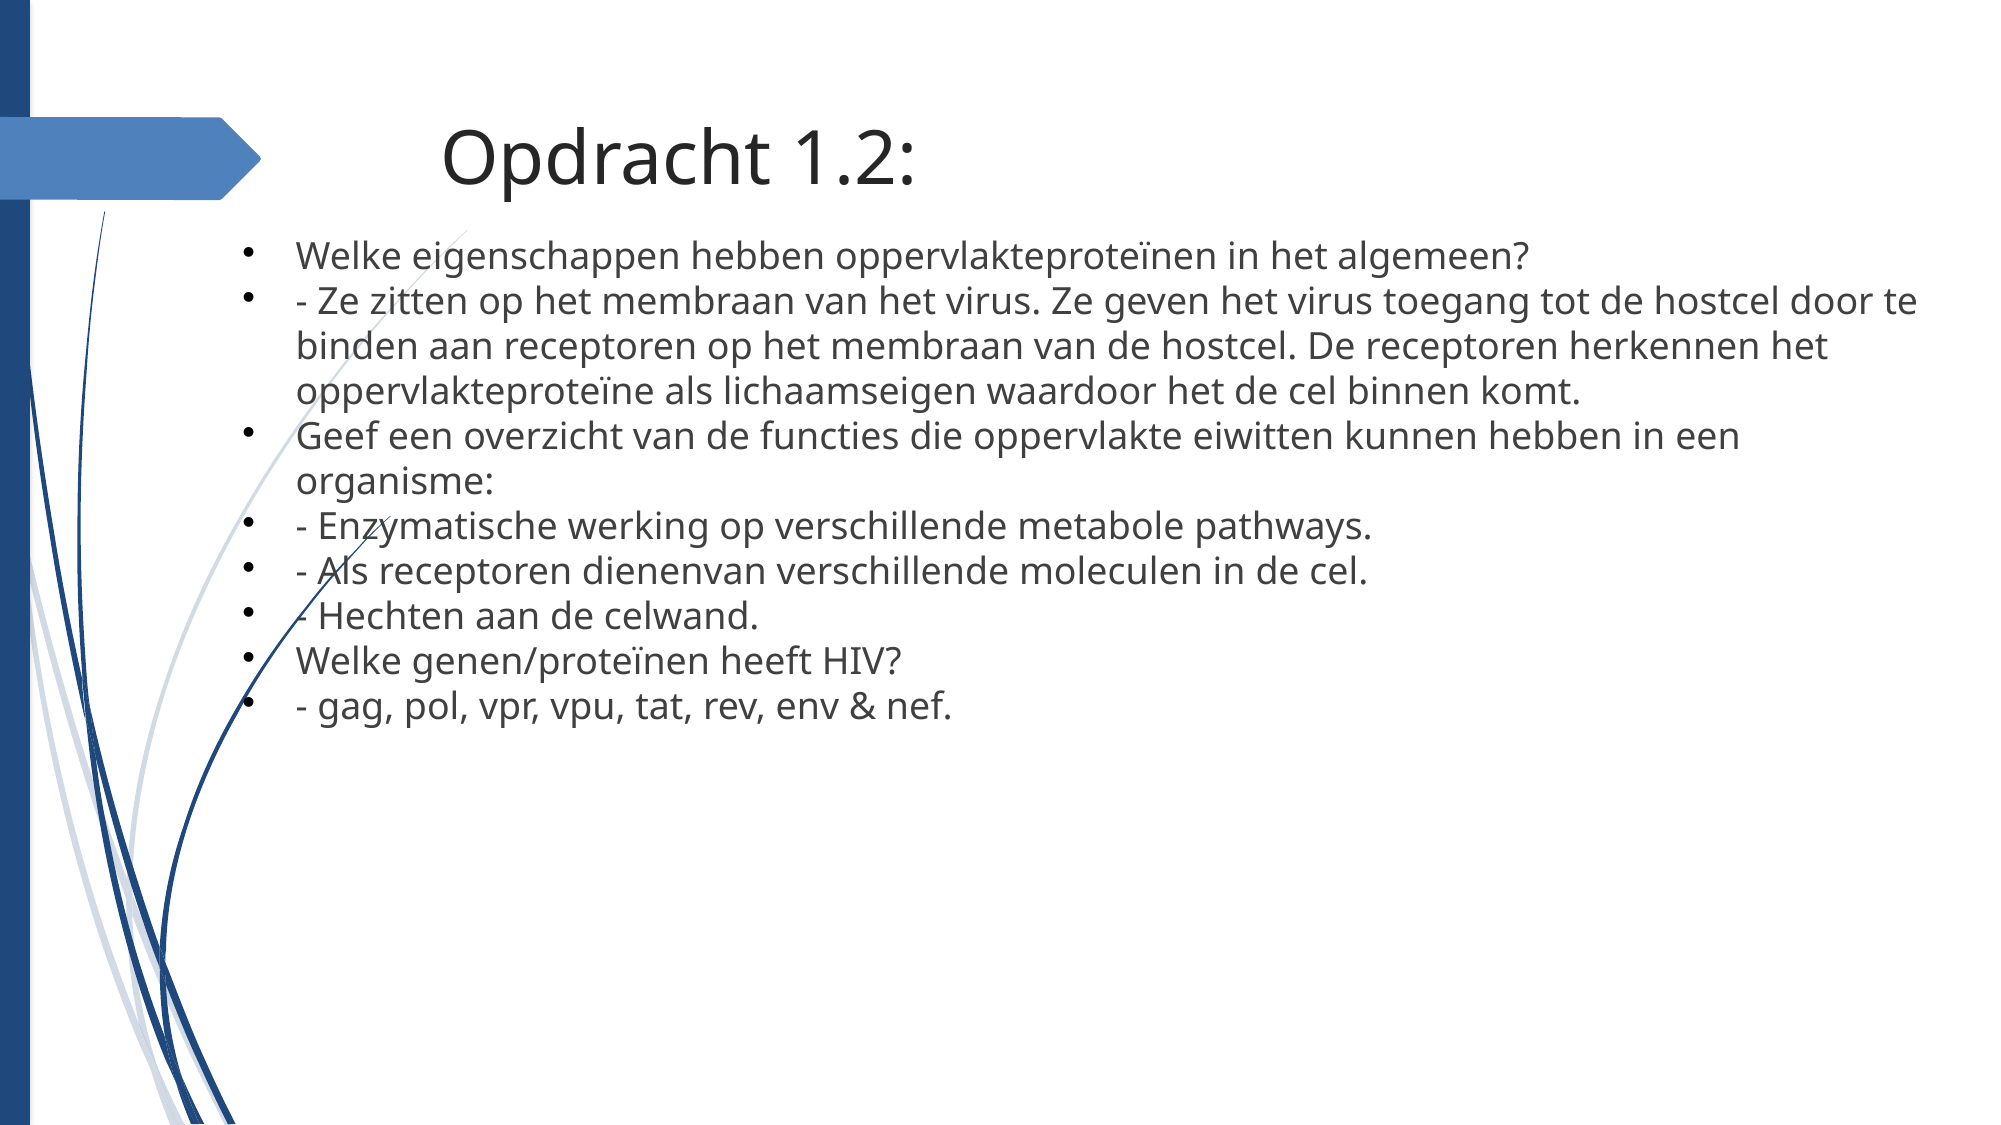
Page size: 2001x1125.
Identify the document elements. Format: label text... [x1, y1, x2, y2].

text_box Welke eigenschappen hebben oppervlakteproteïnen in het algemeen? - Ze zitten op het membraan van het virus. Ze geven het virus toegang tot de hostcel door te binden aan receptoren op het membraan van de hostcel. De receptoren herkennen het oppervlakteproteïne als lichaamseigen waardoor het de cel binnen komt. Geef een overzicht van de functies die oppervlakte eiwitten kunnen hebben in een organisme: - Enzymatische werking op verschillende metabole pathways. - Als receptoren dienenvan verschillende moleculen in de cel. - Hechten aan de celwand. Welke genen/proteïnen heeft HIV? - gag, pol, vpr, vpu, tat, rev, env & nef. [210, 224, 1965, 1065]
text_box Opdracht 1.2: [425, 102, 1888, 224]
